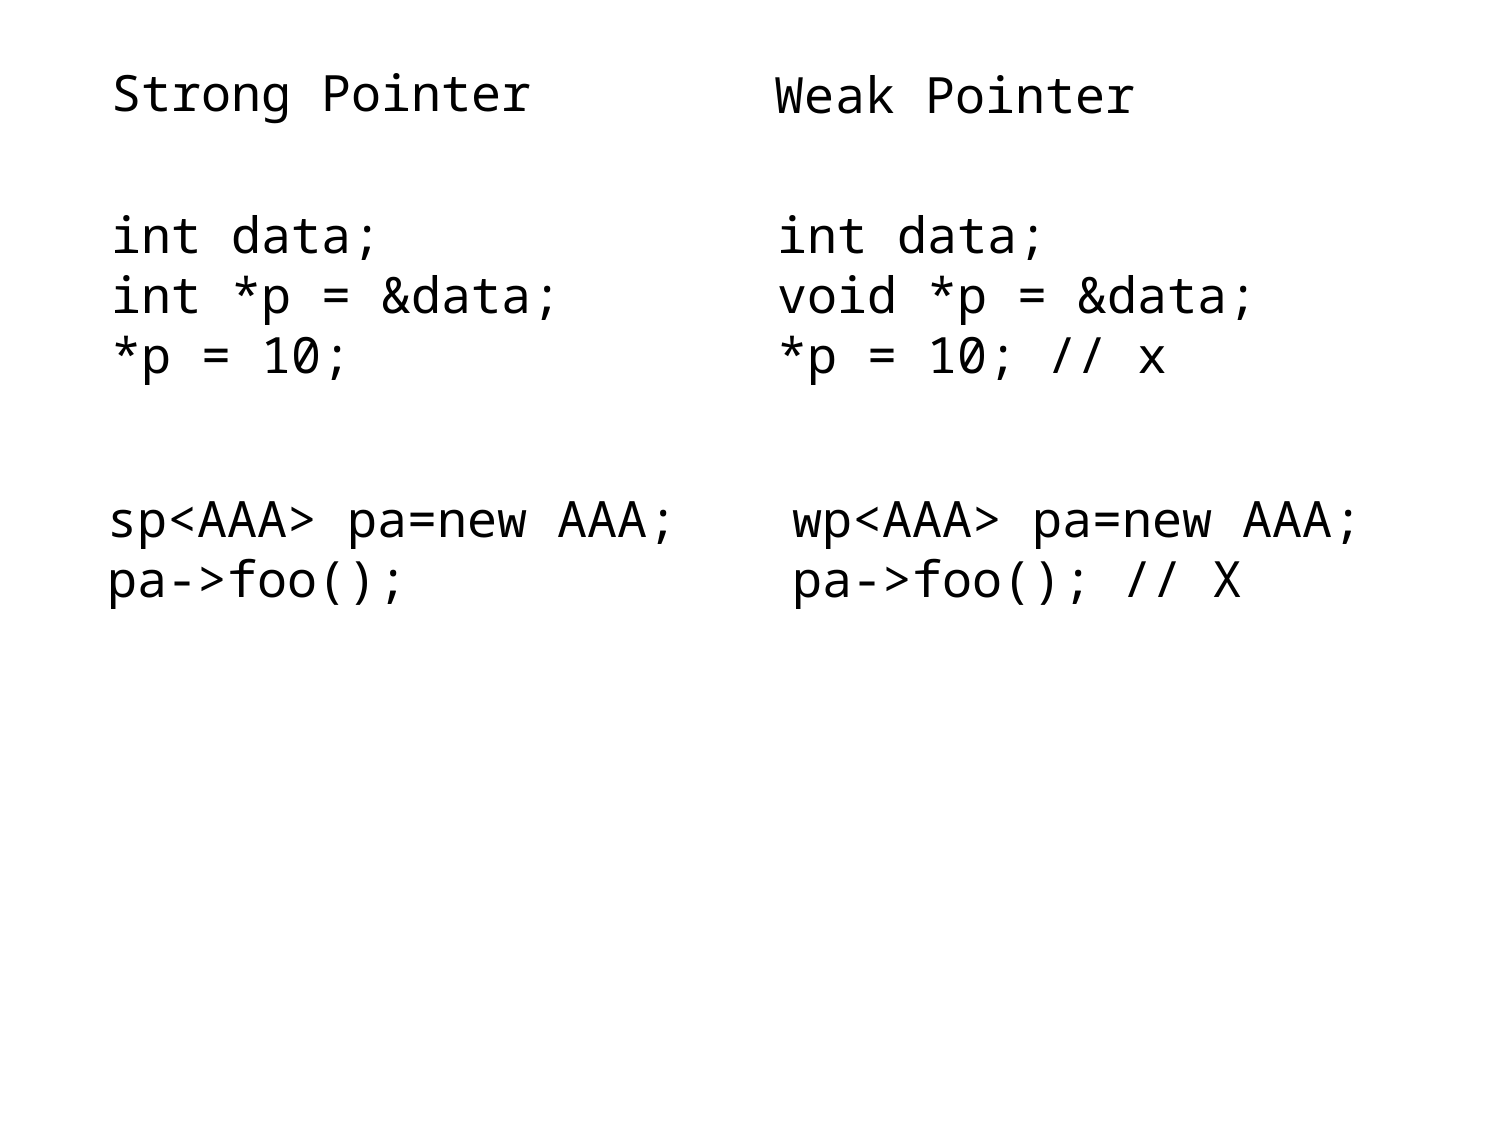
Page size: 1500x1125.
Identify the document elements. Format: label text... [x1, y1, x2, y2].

text_box Weak Pointer [760, 56, 1180, 132]
text_box sp<AAA> pa=new AAA; pa->foo(); [92, 479, 692, 675]
text_box int data; void *p = &data; *p = 10; // x [762, 196, 1273, 391]
text_box wp<AAA> pa=new AAA; pa->foo(); // X [777, 479, 1377, 675]
text_box int data; int *p = &data; *p = 10; [96, 196, 577, 391]
text_box Strong Pointer [96, 54, 577, 130]
